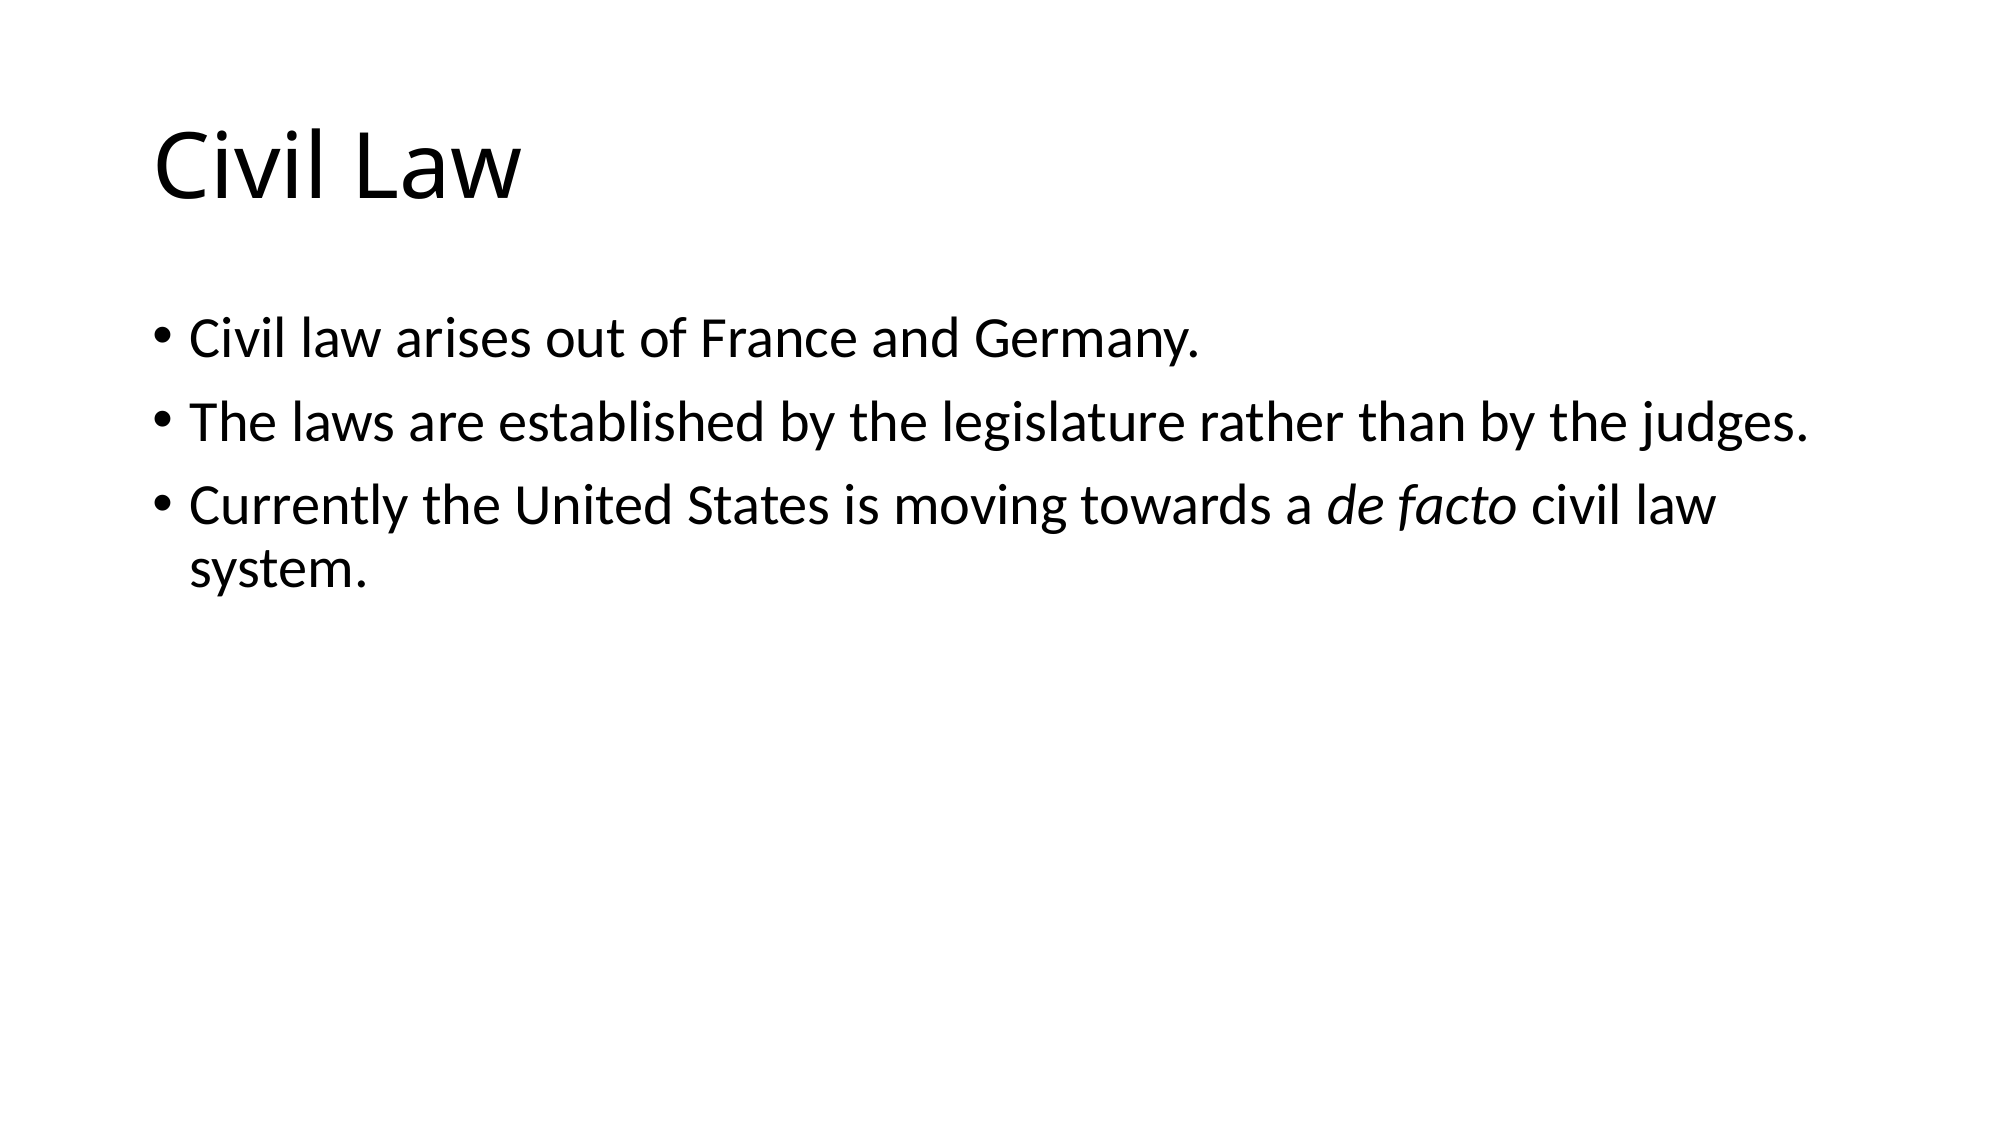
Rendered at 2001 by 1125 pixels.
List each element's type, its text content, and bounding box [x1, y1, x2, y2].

list Civil law arises out of France and Germany. The laws are established by the legislature rather than by the judges. Currently the United States is moving towards a de facto civil law system. [137, 299, 1863, 1014]
title Civil Law [137, 59, 1863, 278]
